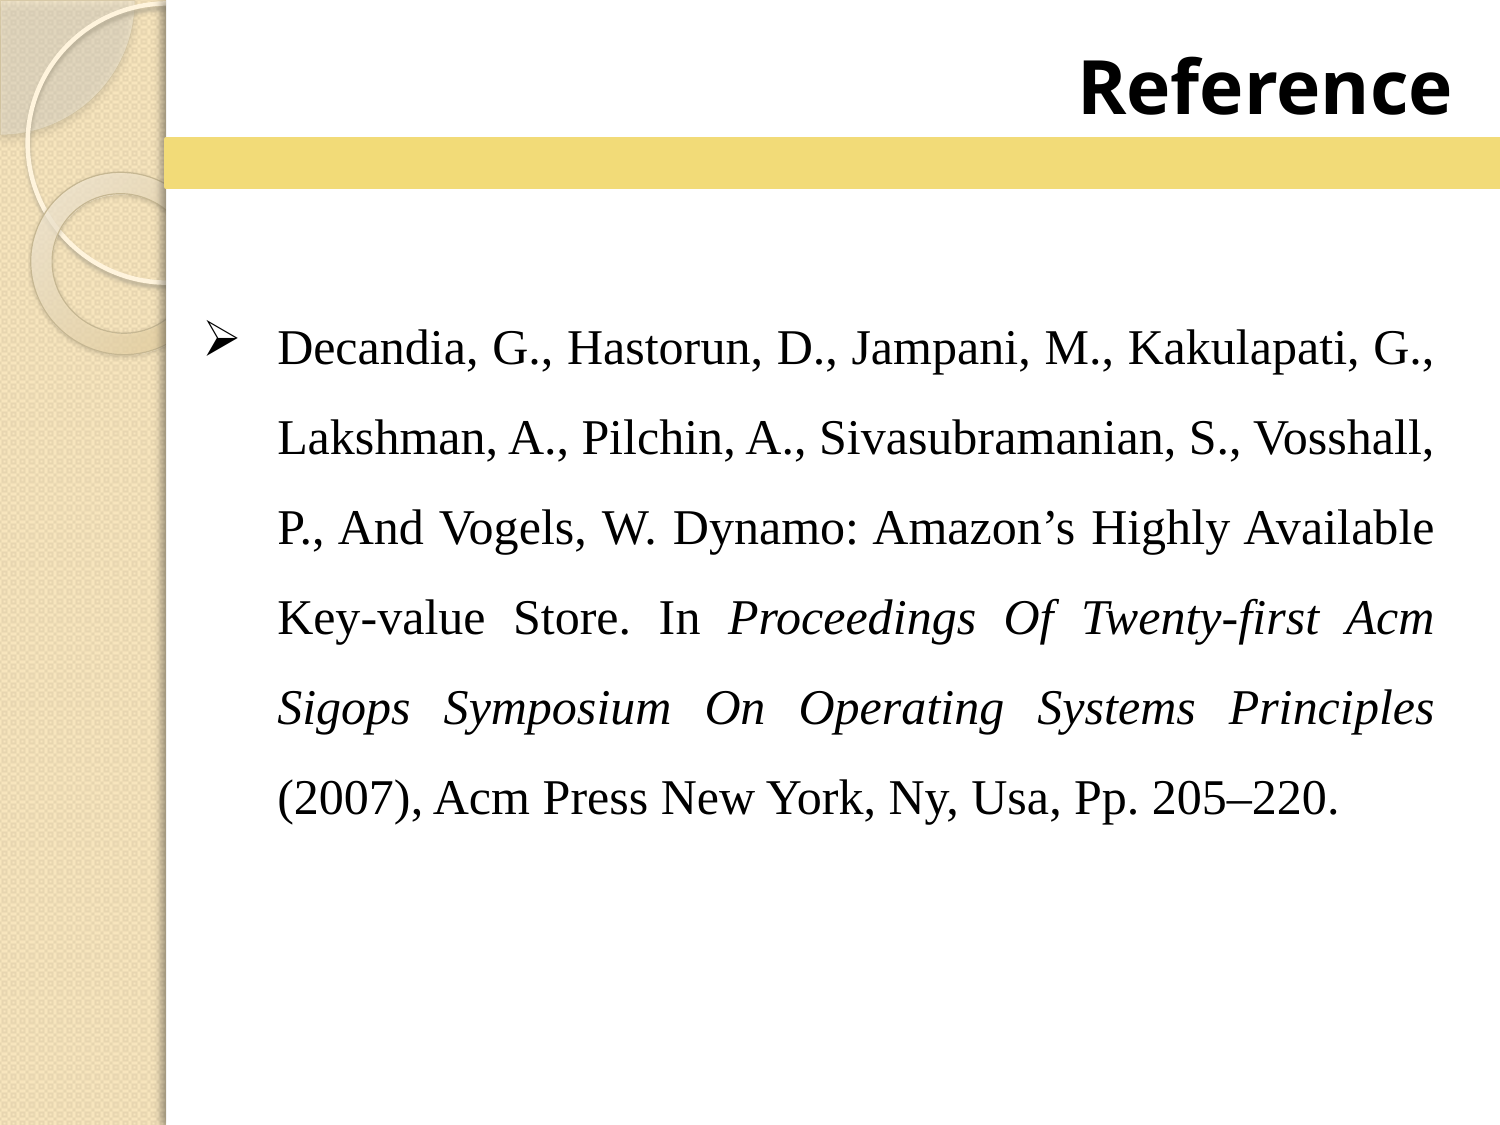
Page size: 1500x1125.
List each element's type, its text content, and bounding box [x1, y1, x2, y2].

text_box Reference [1062, 0, 1488, 138]
text_box [164, 137, 1500, 189]
text_box Decandia, G., Hastorun, D., Jampani, M., Kakulapati, G., Lakshman, A., Pilchin, A., Sivasubramanian, S., Vosshall, P., And Vogels, W. Dynamo: Amazon’s Highly Available Key-value Store. In Proceedings Of Twenty-first Acm Sigops Symposium On Operating Systems Principles (2007), Acm Press New York, Ny, Usa, Pp. 205–220. [187, 276, 1450, 832]
